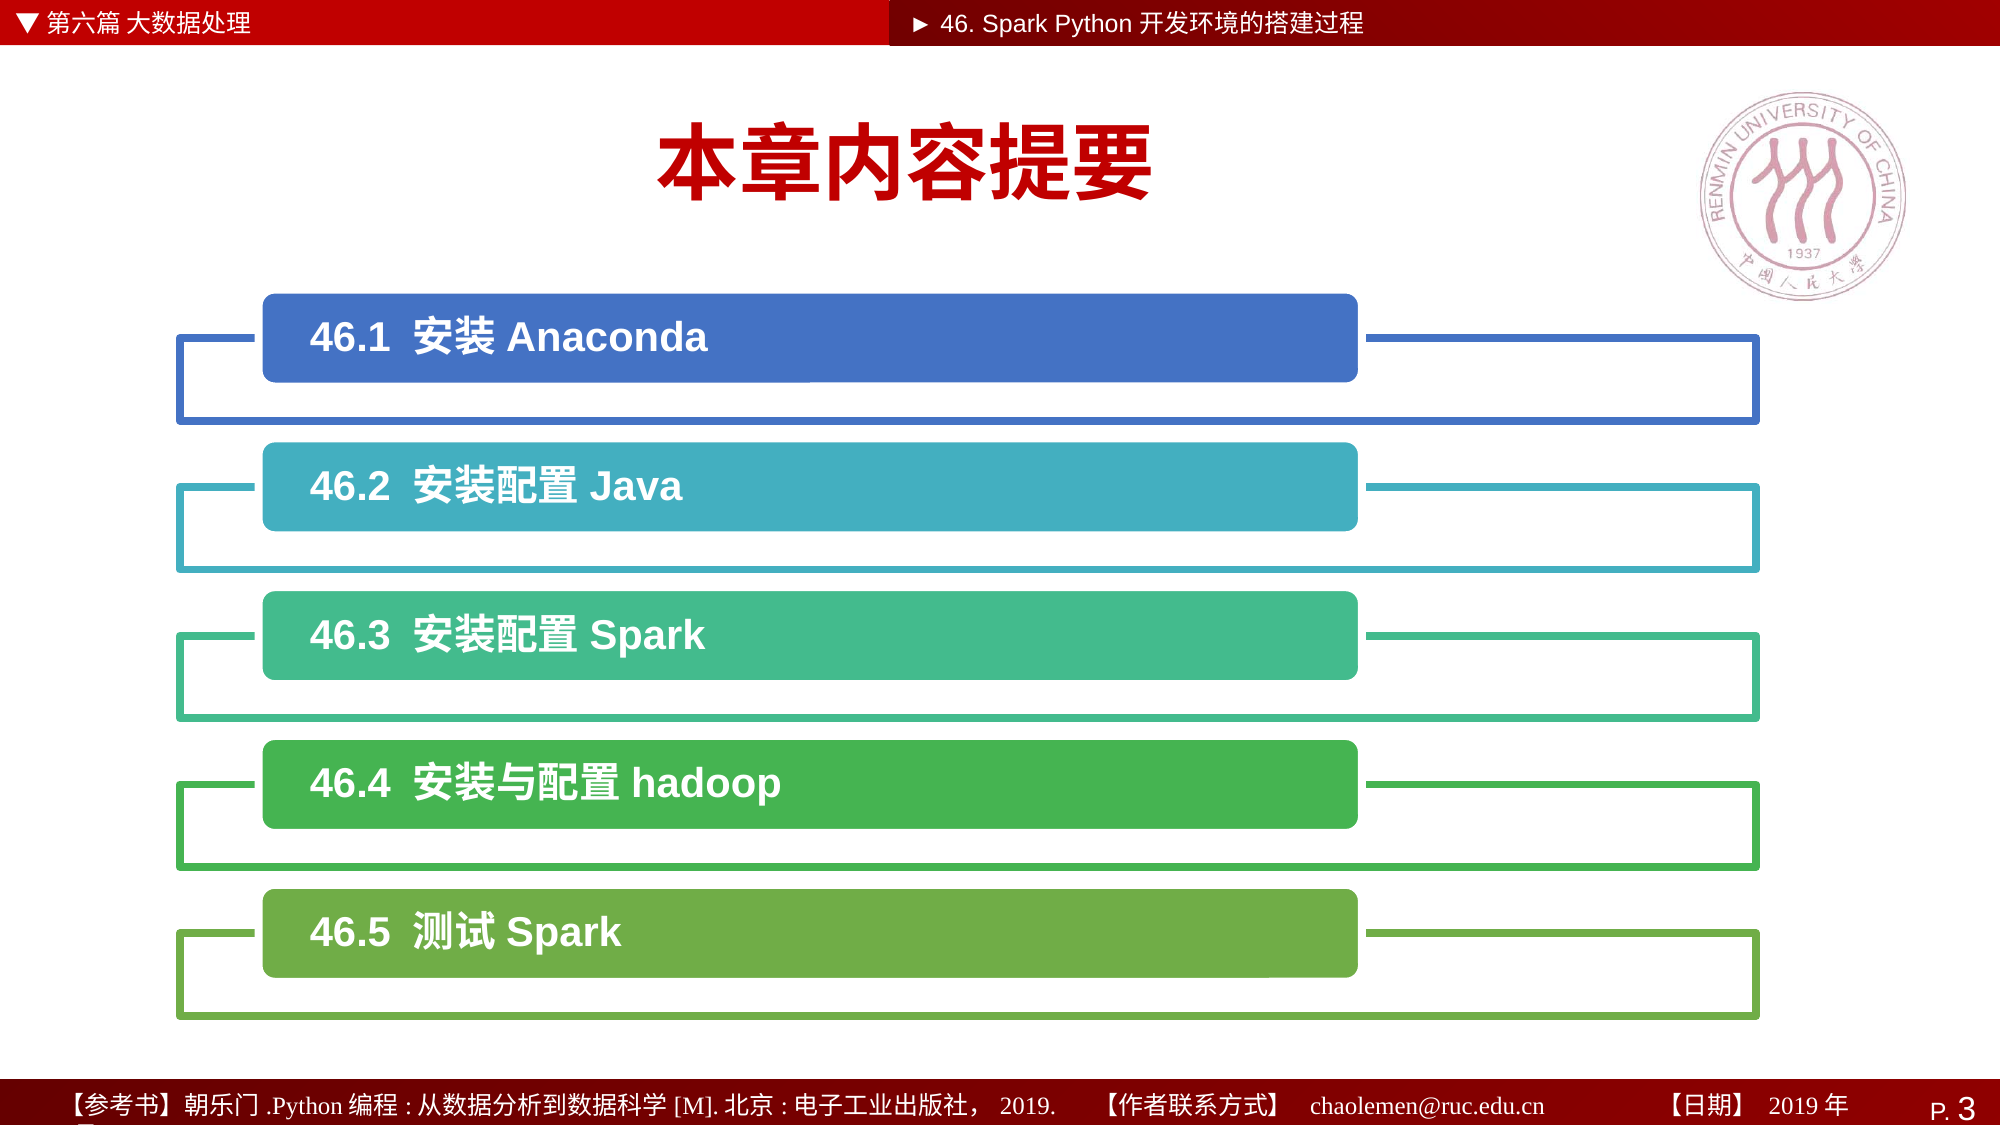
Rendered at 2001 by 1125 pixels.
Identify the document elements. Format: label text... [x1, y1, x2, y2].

list ► 46. Spark Python开发环境的搭建过程 [893, 0, 1520, 43]
list ▼第六篇 大数据处理 [0, 0, 725, 43]
picture [1696, 89, 1910, 304]
title 本章内容提要 [101, 92, 1710, 229]
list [179, 278, 1756, 1028]
